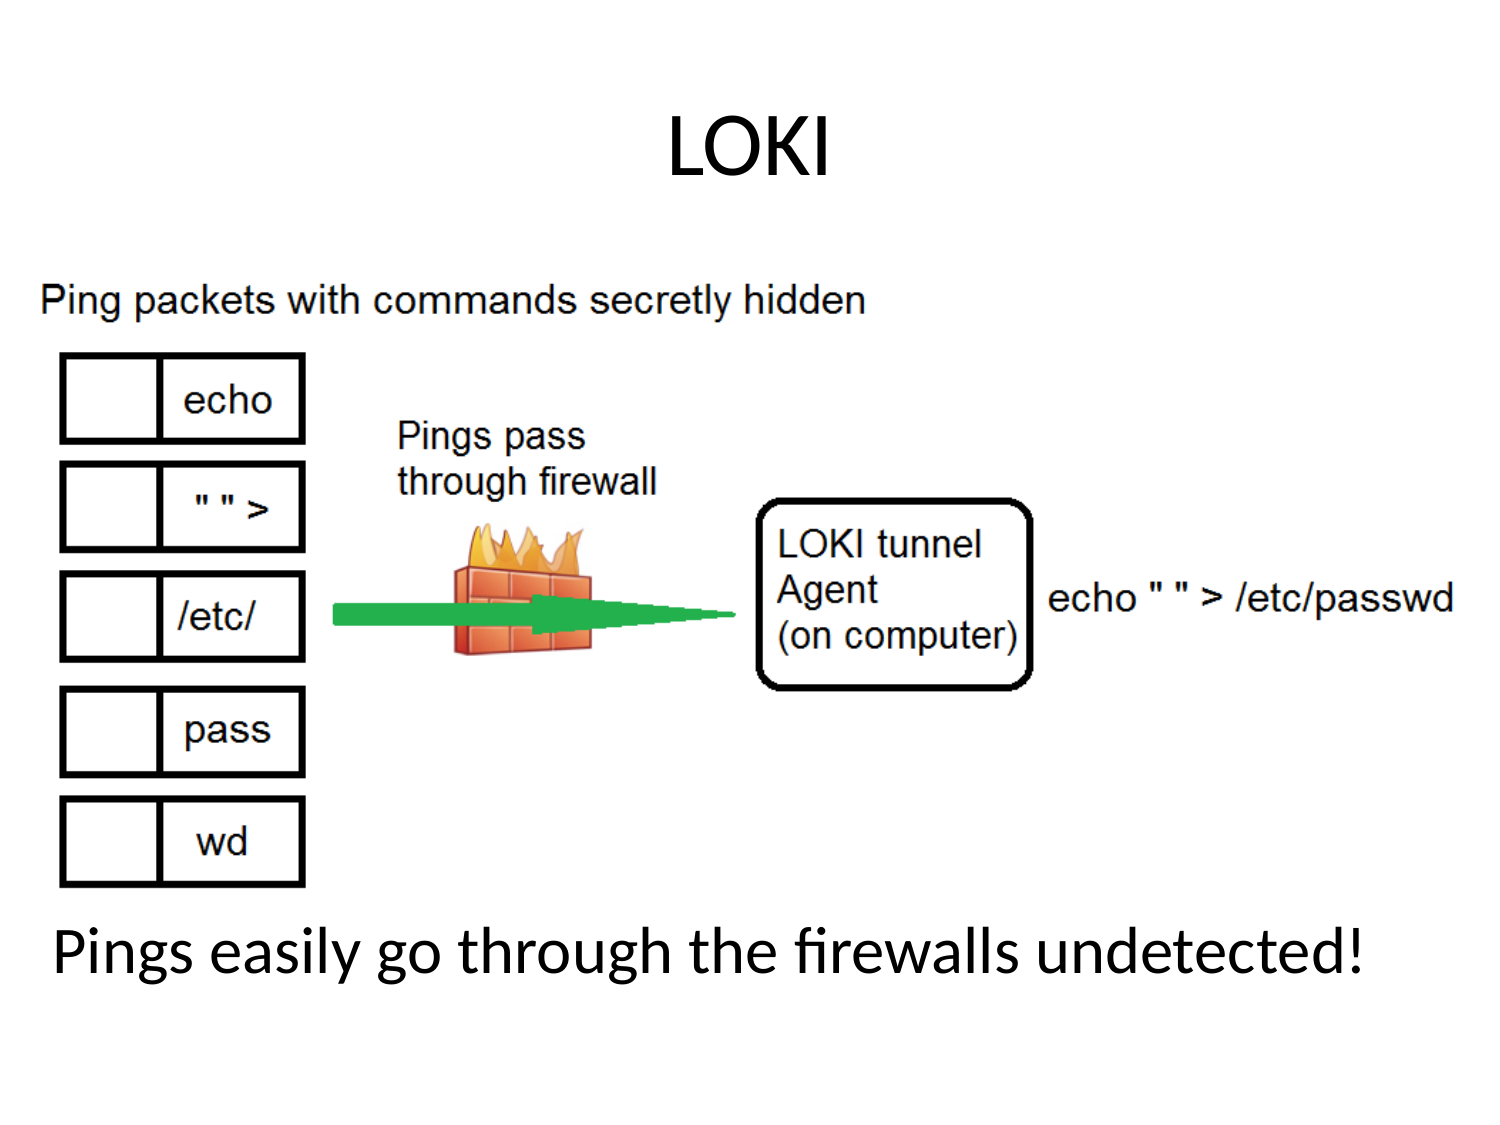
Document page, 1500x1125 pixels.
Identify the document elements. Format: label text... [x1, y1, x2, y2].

text_box Pings easily go through the firewalls undetected! [37, 919, 1450, 995]
title LOKI [75, 45, 1425, 233]
picture [24, 237, 1476, 911]
